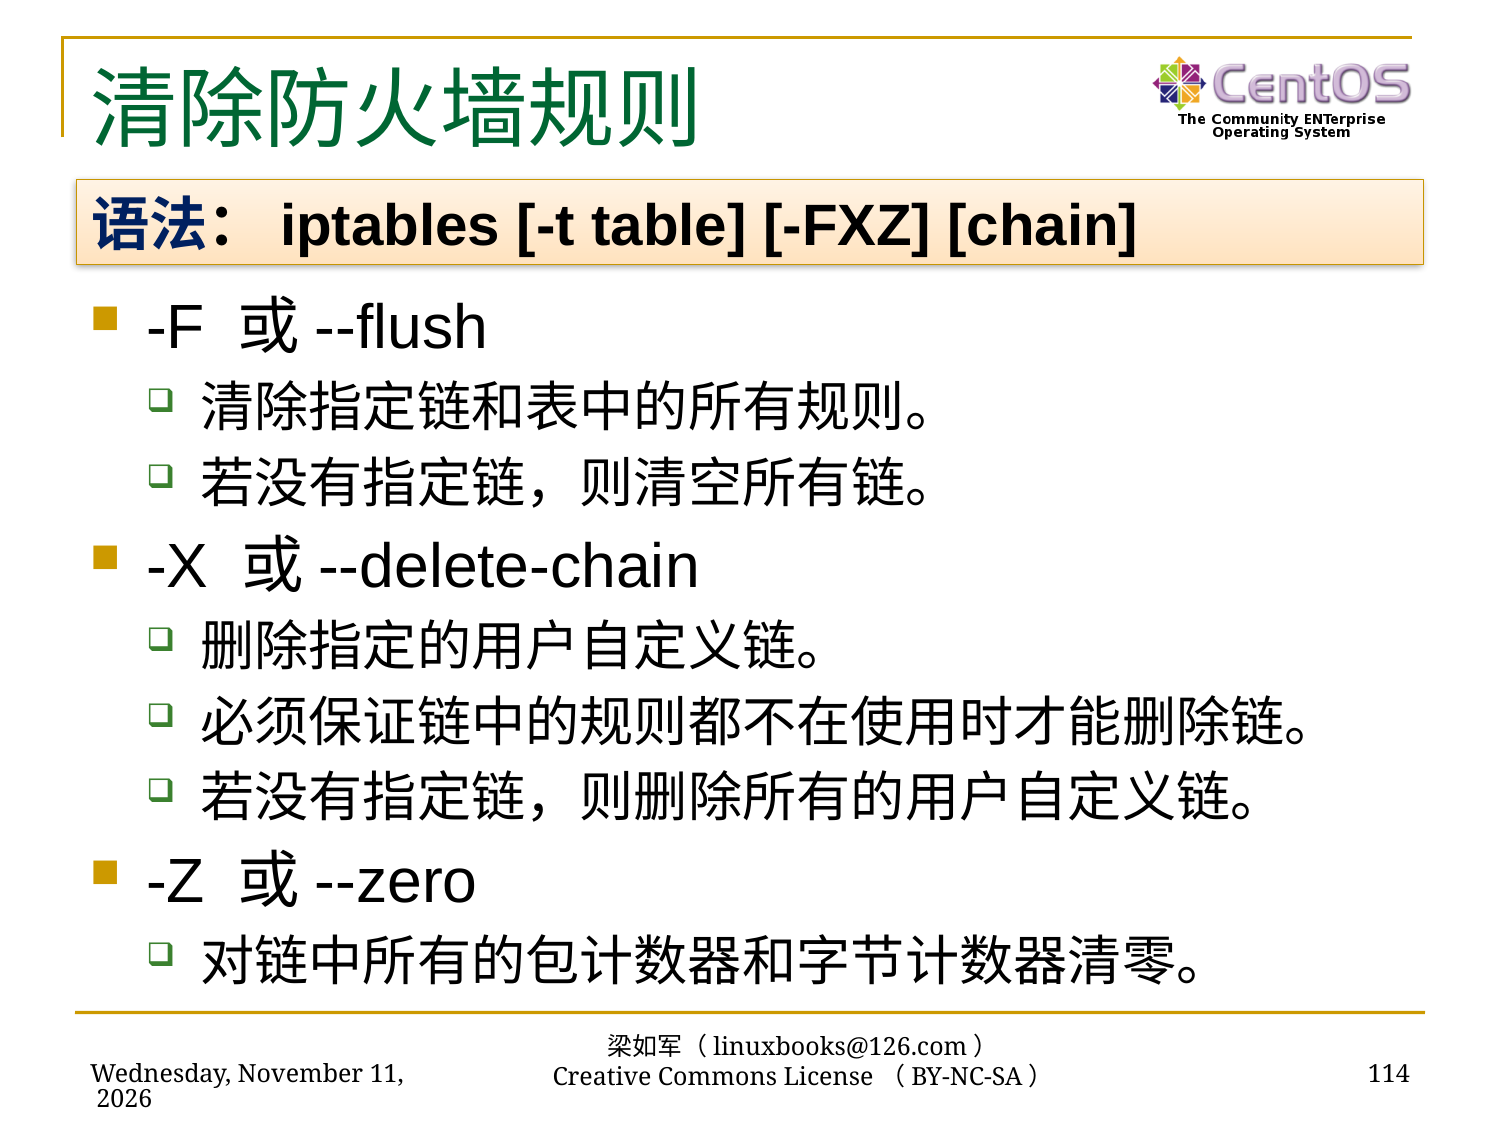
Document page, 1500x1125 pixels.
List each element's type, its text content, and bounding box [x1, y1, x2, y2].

slide_number 114 [1074, 1023, 1426, 1100]
list -F 或--flush 清除指定链和表中的所有规则。 若没有指定链，则清空所有链。 -X 或--delete-chain 删除指定的用户自定义链。 必须保证链中的规则都不在使用时才能删除链。 若没有指定链，则删除所有的用户自定义链。 -Z 或--zero 对链中所有的包计数器和字节计数器清零。 [74, 278, 1426, 1006]
footer 梁如军（linuxbooks@126.com） Creative Commons License（BY-NC-SA） [359, 1022, 1247, 1099]
text_box 语法：iptables [-t table] [-FXZ] [chain] [76, 179, 1424, 265]
title 清除防火墙规则 [74, 45, 1426, 181]
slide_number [74, 1023, 426, 1100]
